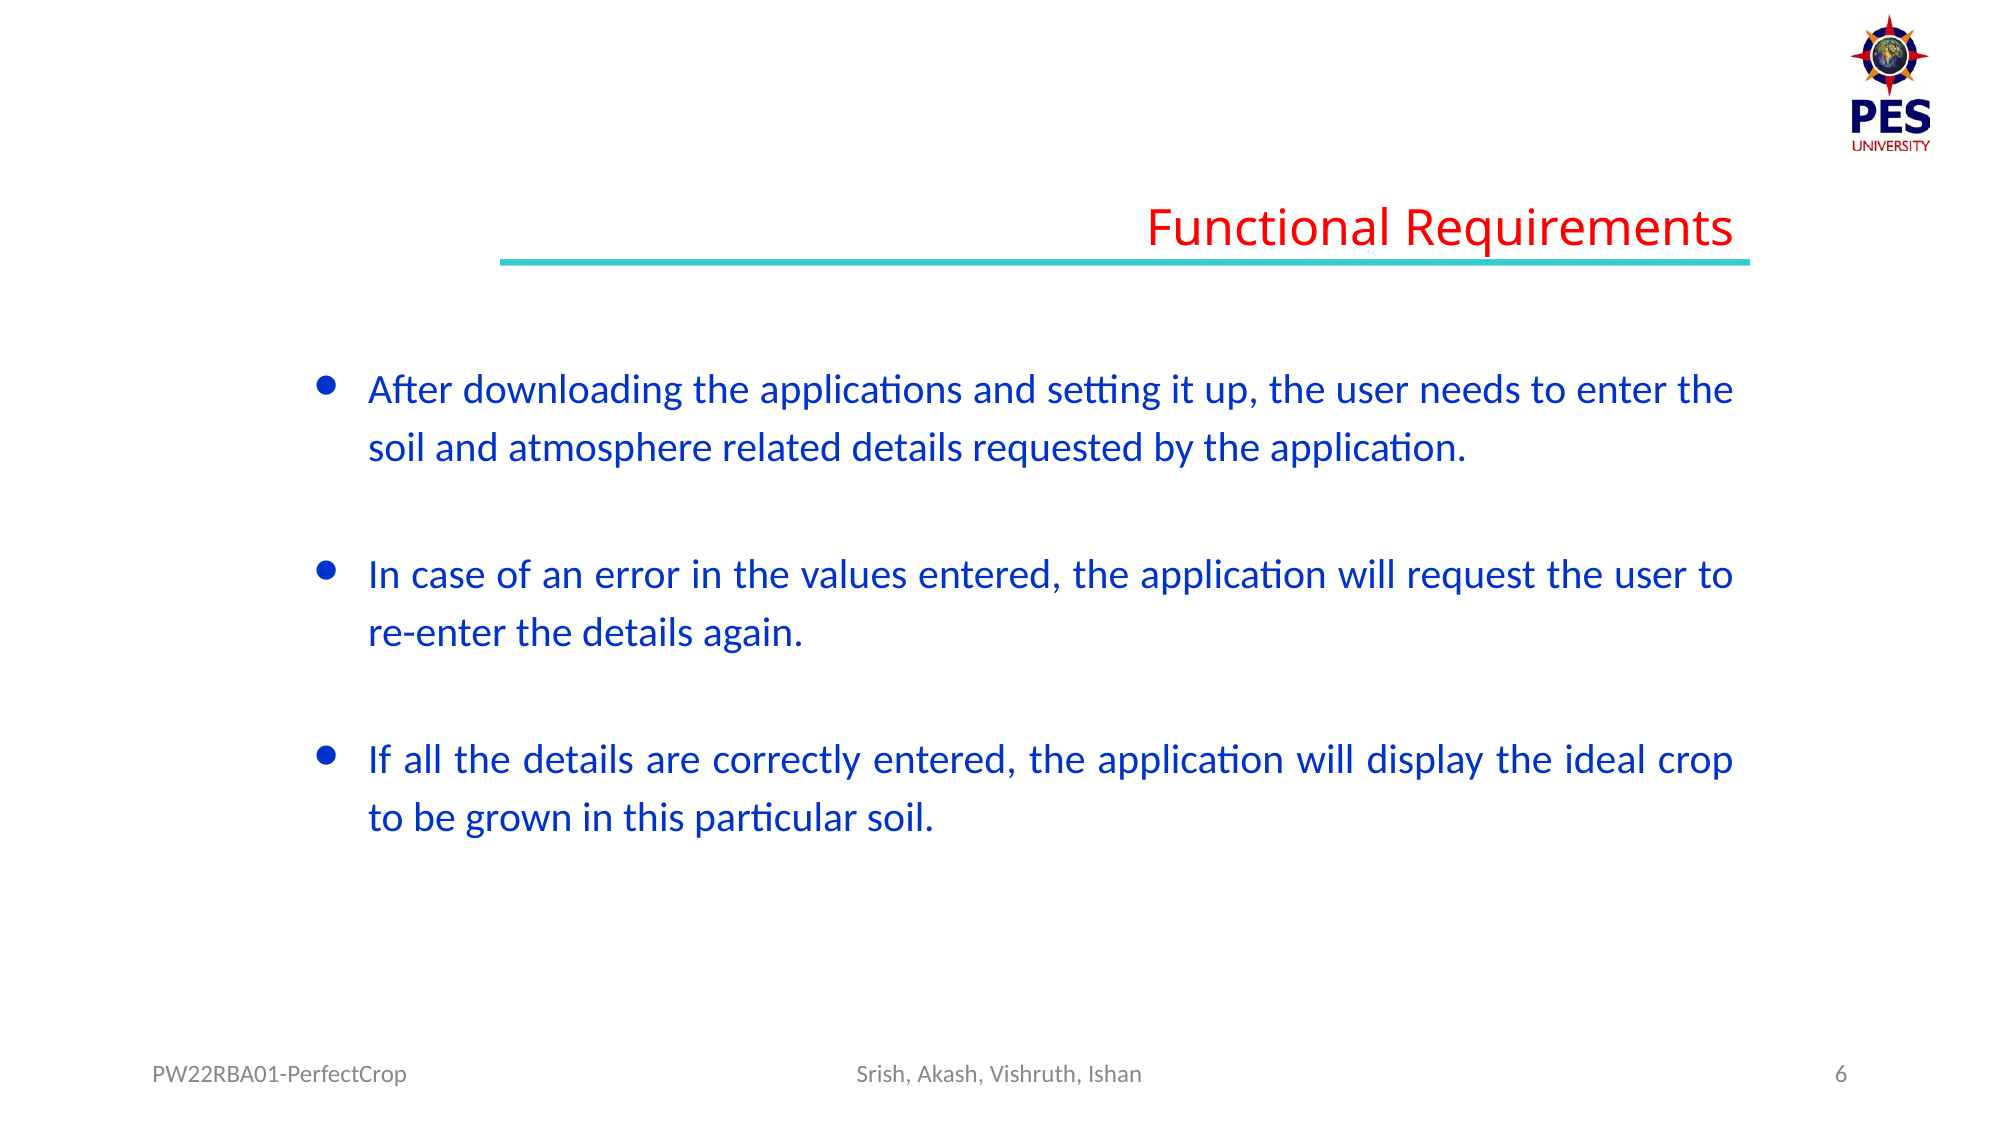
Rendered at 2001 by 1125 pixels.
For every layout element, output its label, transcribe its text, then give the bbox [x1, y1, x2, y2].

footer Srish, Akash, Vishruth, Ishan [662, 1042, 1338, 1103]
text_box Functional Requirements [585, 187, 1750, 264]
slide_number ‹#› [1412, 1042, 1863, 1103]
text_box [500, 259, 1750, 266]
picture [1850, 13, 1930, 152]
slide_number PW22RBA01-PerfectCrop [137, 1042, 588, 1103]
text_box After downloading the applications and setting it up, the user needs to enter the soil and atmosphere related details requested by the application. In case of an error in the values entered, the application will request the user to re-enter the details again. If all the details are correctly entered, the application will display the ideal crop to be grown in this particular soil. [298, 339, 1750, 911]
